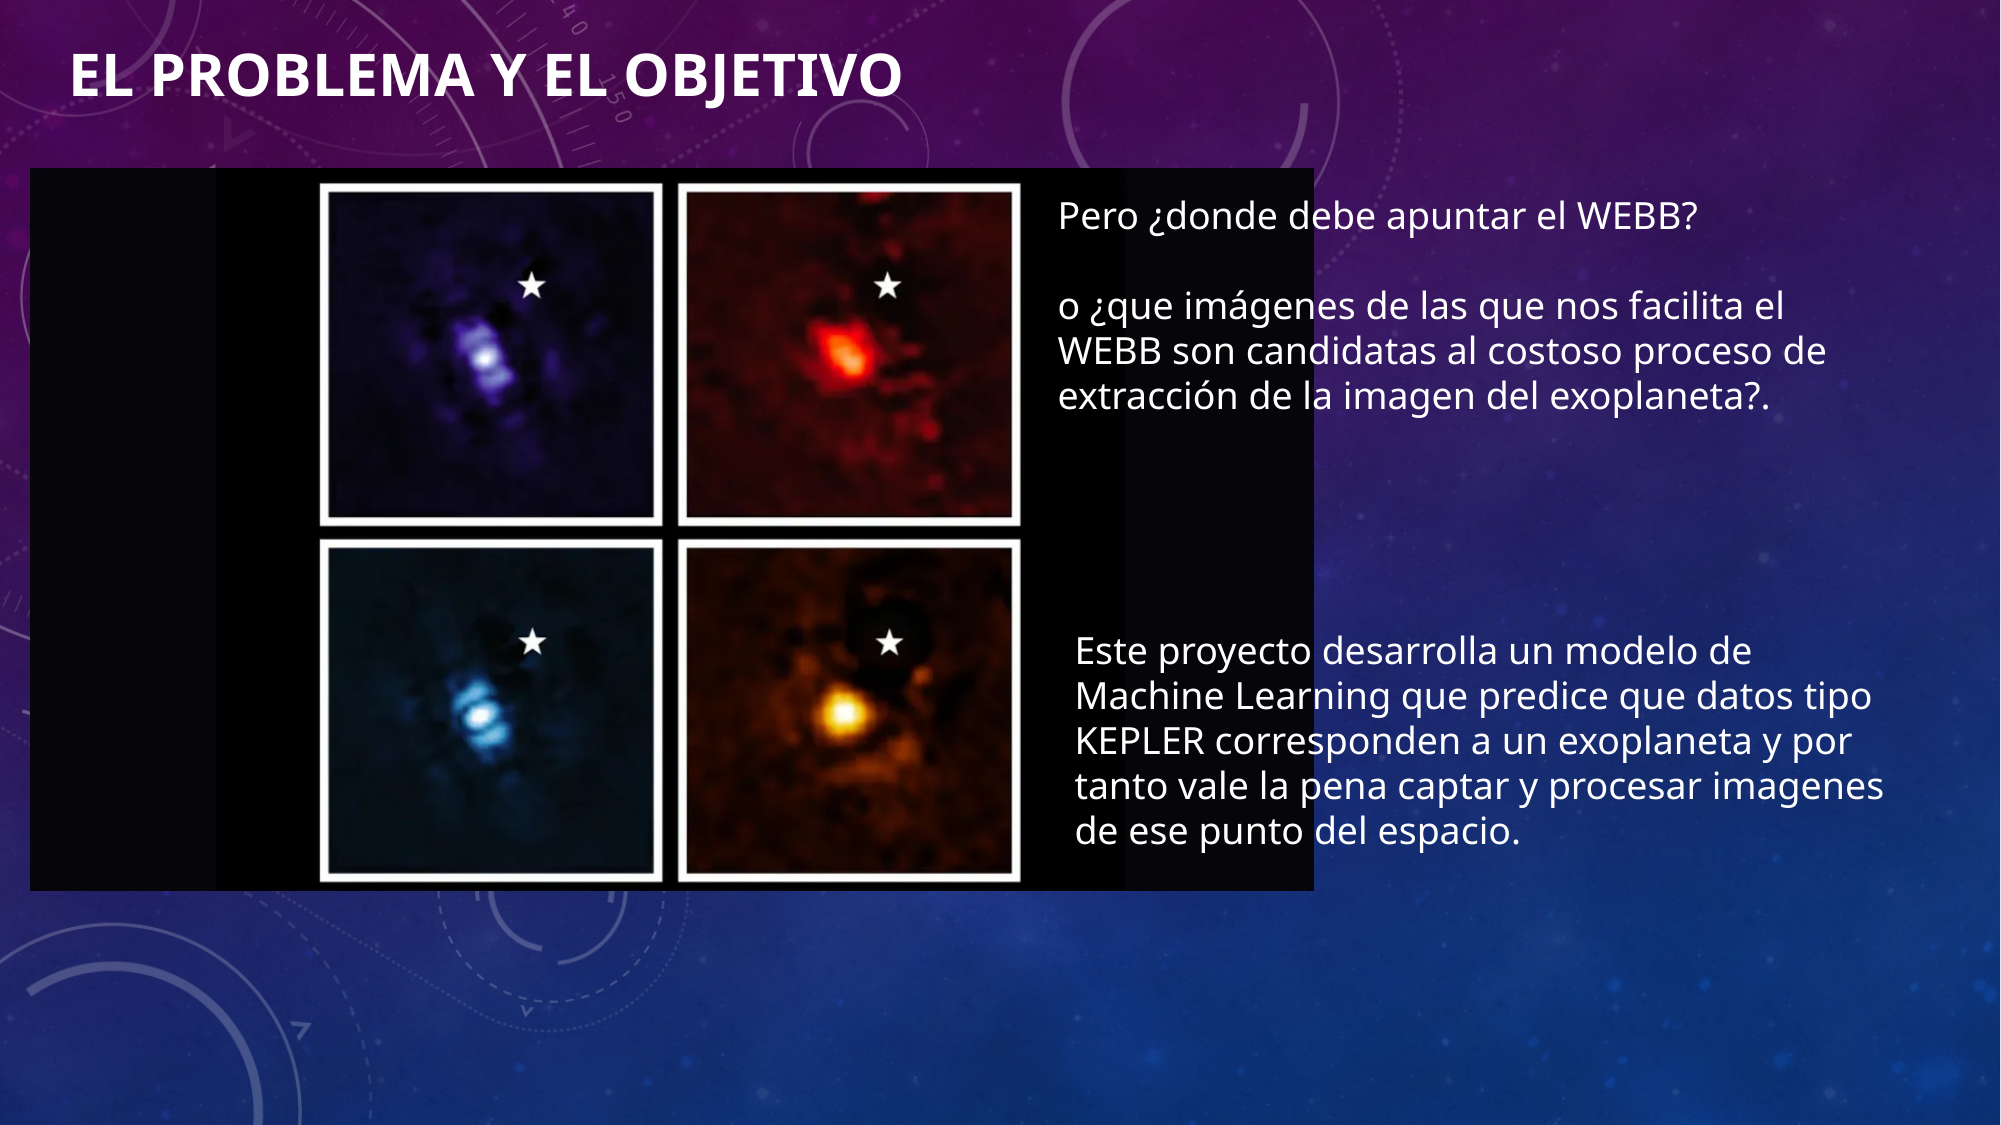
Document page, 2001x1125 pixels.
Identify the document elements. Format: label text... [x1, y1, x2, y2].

text_box El problema y el objetivo [53, 27, 1313, 116]
text_box Este proyecto desarrolla un modelo de Machine Learning que predice que datos tipo KEPLER corresponden a un exoplaneta y por tanto vale la pena captar y procesar imagenes de ese punto del espacio. [1321, 619, 1904, 860]
text_box Pero ¿donde debe apuntar el WEBB? o ¿que imágenes de las que nos facilita el WEBB son candidatas al costoso proceso de extracción de la imagen del exoplaneta?. [1321, 184, 1888, 425]
picture [0, 0, 2001, 1125]
